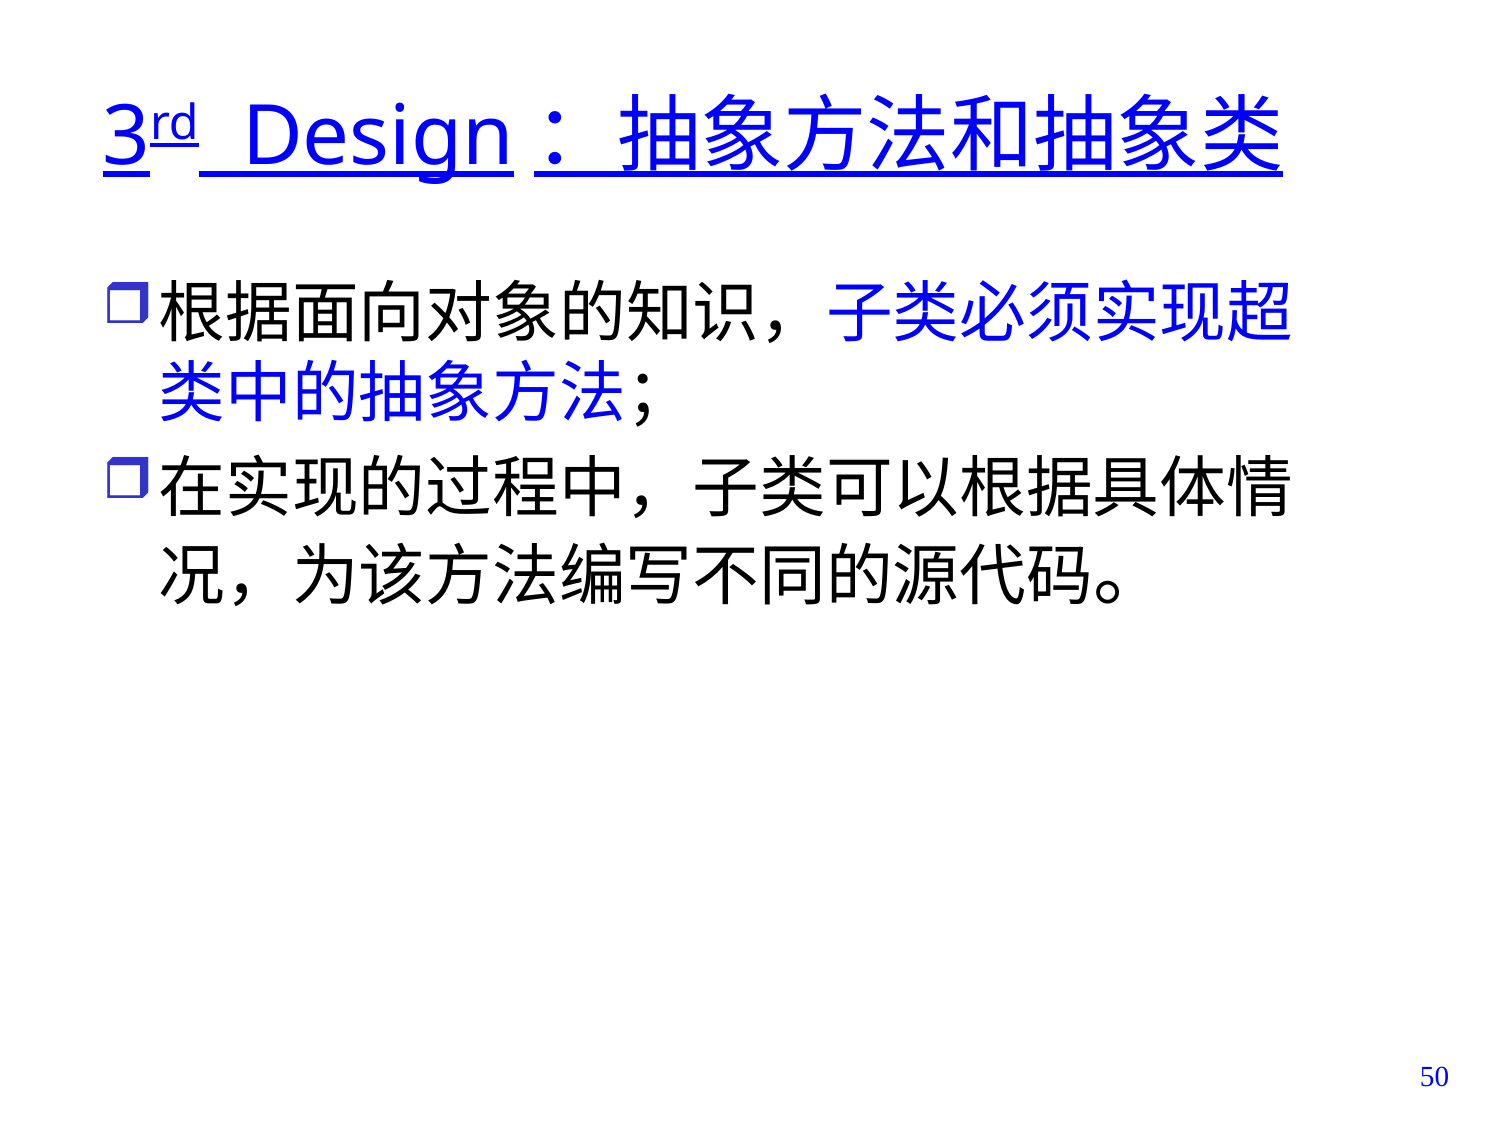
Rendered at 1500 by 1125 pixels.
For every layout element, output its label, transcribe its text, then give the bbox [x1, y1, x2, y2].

slide_number 50 [1364, 1049, 1465, 1125]
title 3rd Design：抽象方法和抽象类 [87, 37, 1363, 225]
list 根据面向对象的知识，子类必须实现超类中的抽象方法； 在实现的过程中，子类可以根据具体情况，为该方法编写不同的源代码。 [87, 262, 1363, 1025]
